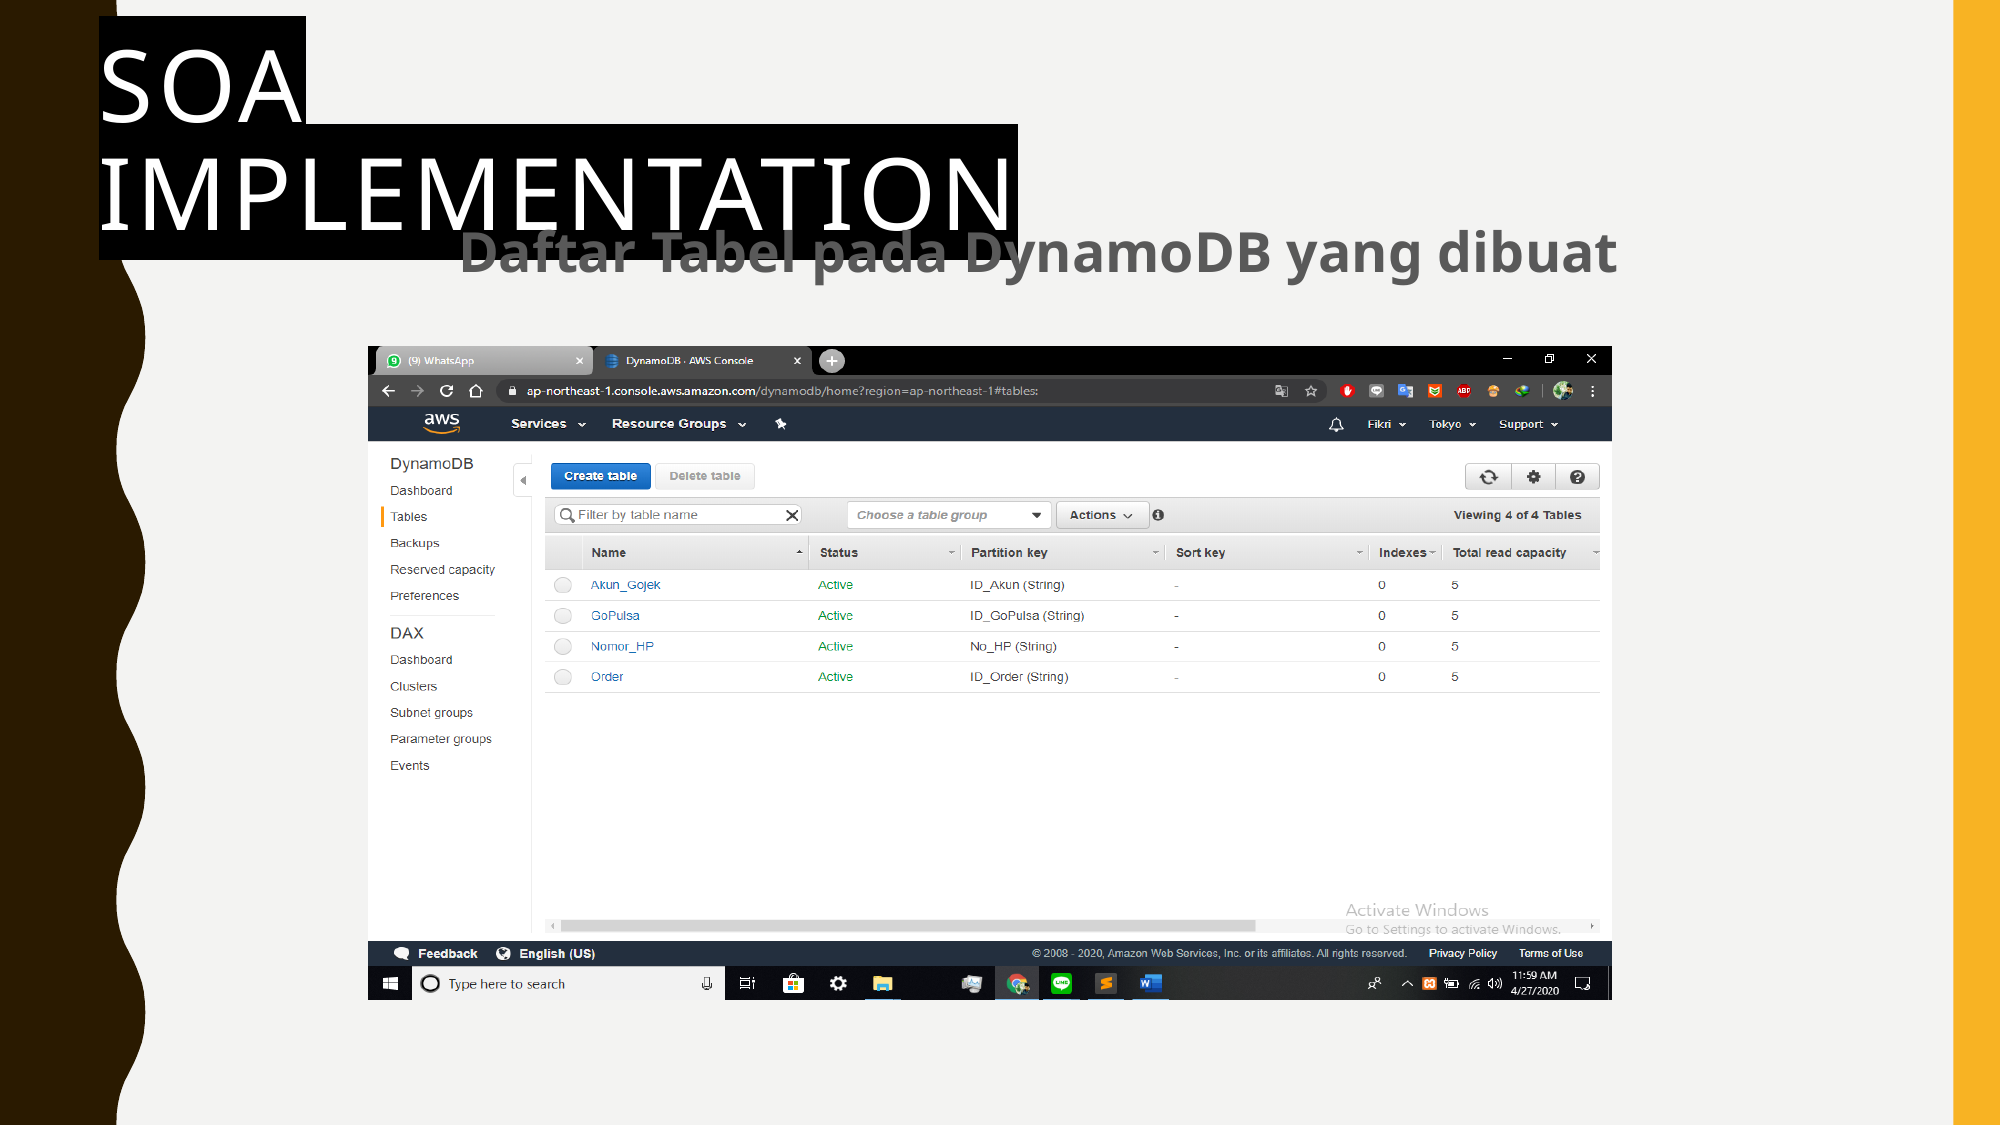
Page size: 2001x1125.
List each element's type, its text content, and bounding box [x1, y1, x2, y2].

picture [368, 346, 1613, 1000]
title SOA IMPLEMENTATION [79, 16, 1102, 154]
list Daftar Tabel pada DynamoDB yang dibuat [438, 190, 1808, 310]
